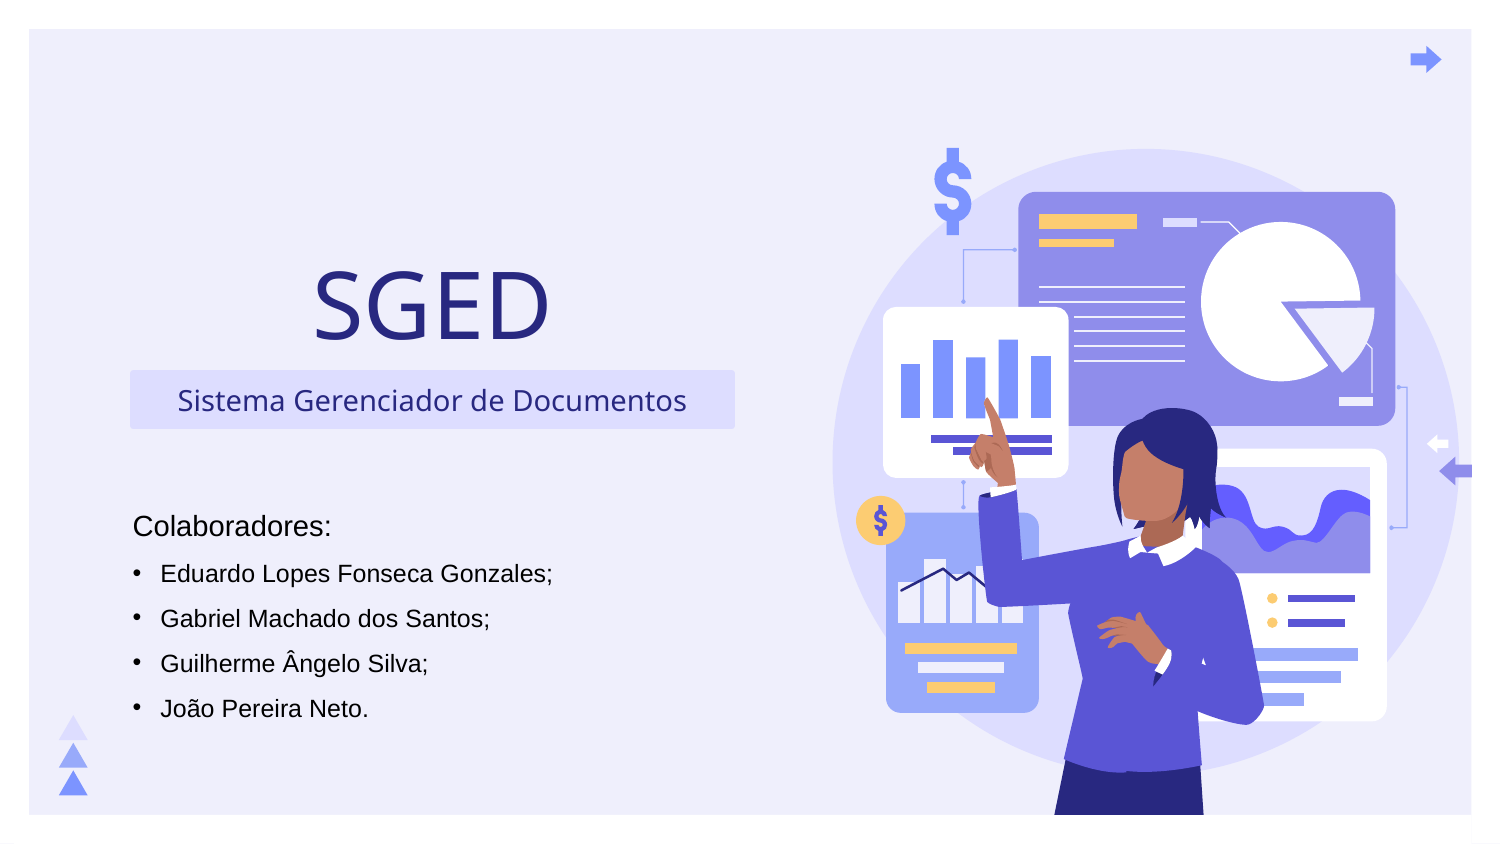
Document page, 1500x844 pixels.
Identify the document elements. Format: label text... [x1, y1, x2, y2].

title SGED [133, 218, 732, 370]
subtitle Sistema Gerenciador de Documentos [130, 370, 735, 429]
text_box [1410, 45, 1442, 73]
text_box Colaboradores: Eduardo Lopes Fonseca Gonzales; Gabriel Machado dos Santos; Guilherme Ângelo Silva; João Pereira Neto. [117, 500, 732, 730]
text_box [832, 147, 1473, 816]
